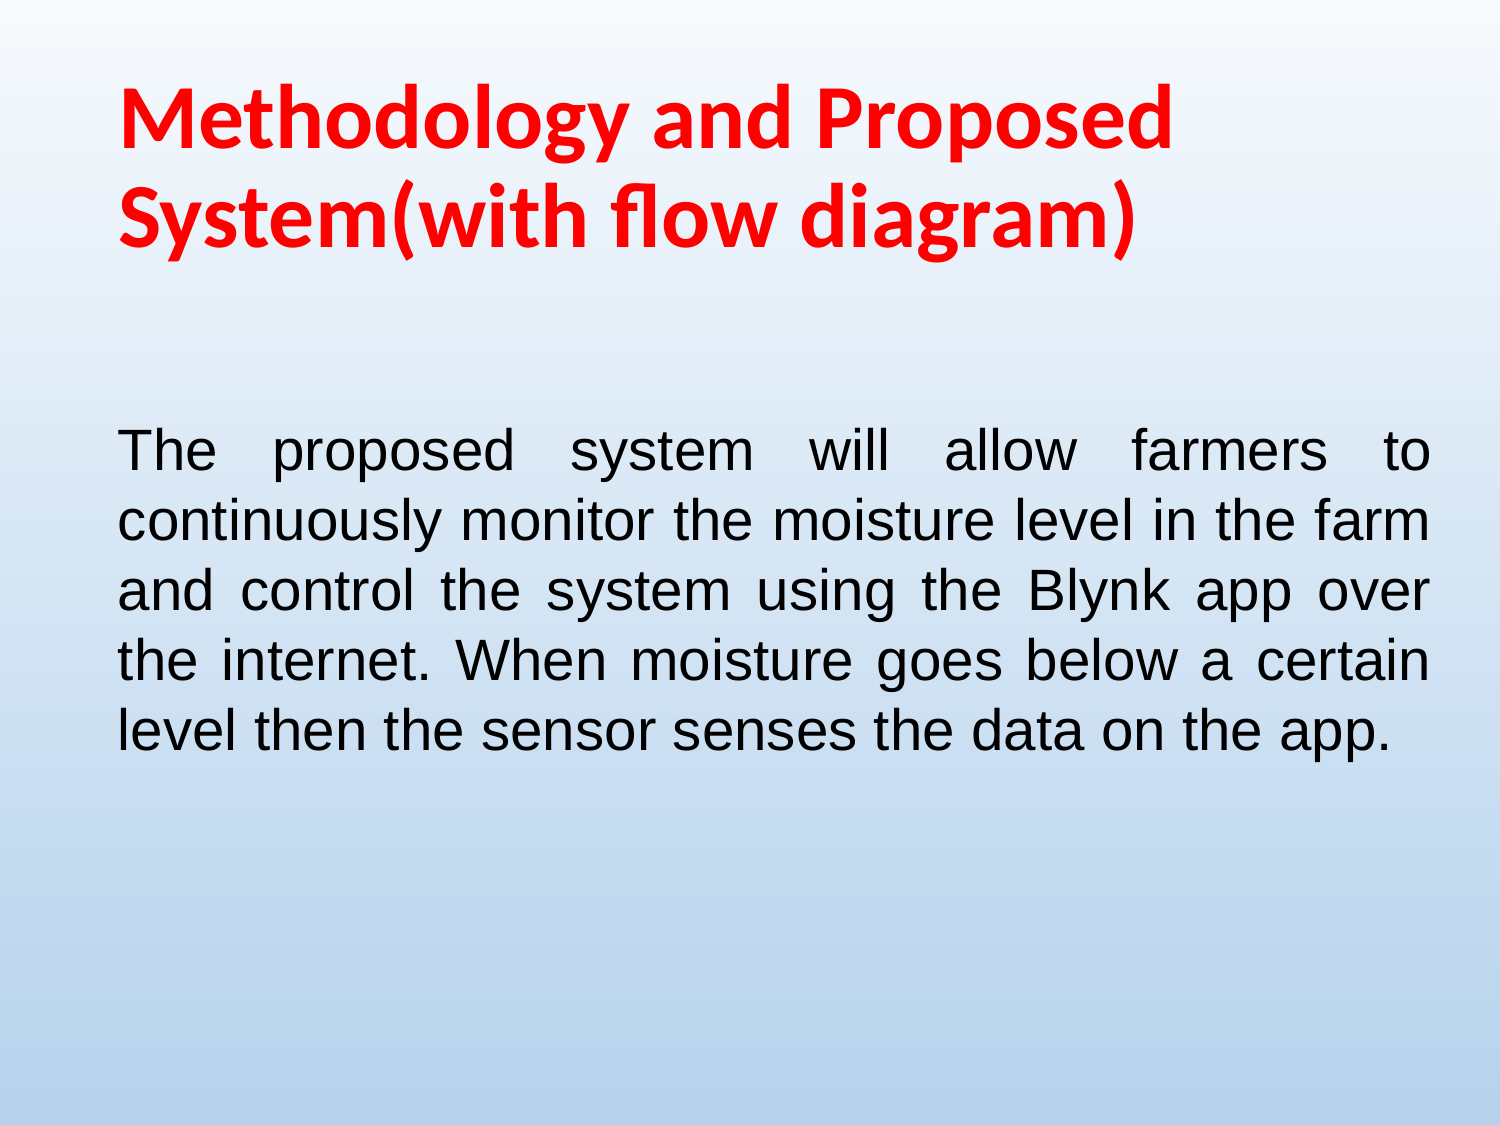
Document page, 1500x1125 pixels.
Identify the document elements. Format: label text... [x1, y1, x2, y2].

text_box The proposed system will allow farmers to continuously monitor the moisture level in the farm and control the system using the Blynk app over the internet. When moisture goes below a certain level then the sensor senses the data on the app. [102, 397, 1449, 778]
title Methodology and Proposed System(with flow diagram) [103, 59, 1397, 278]
